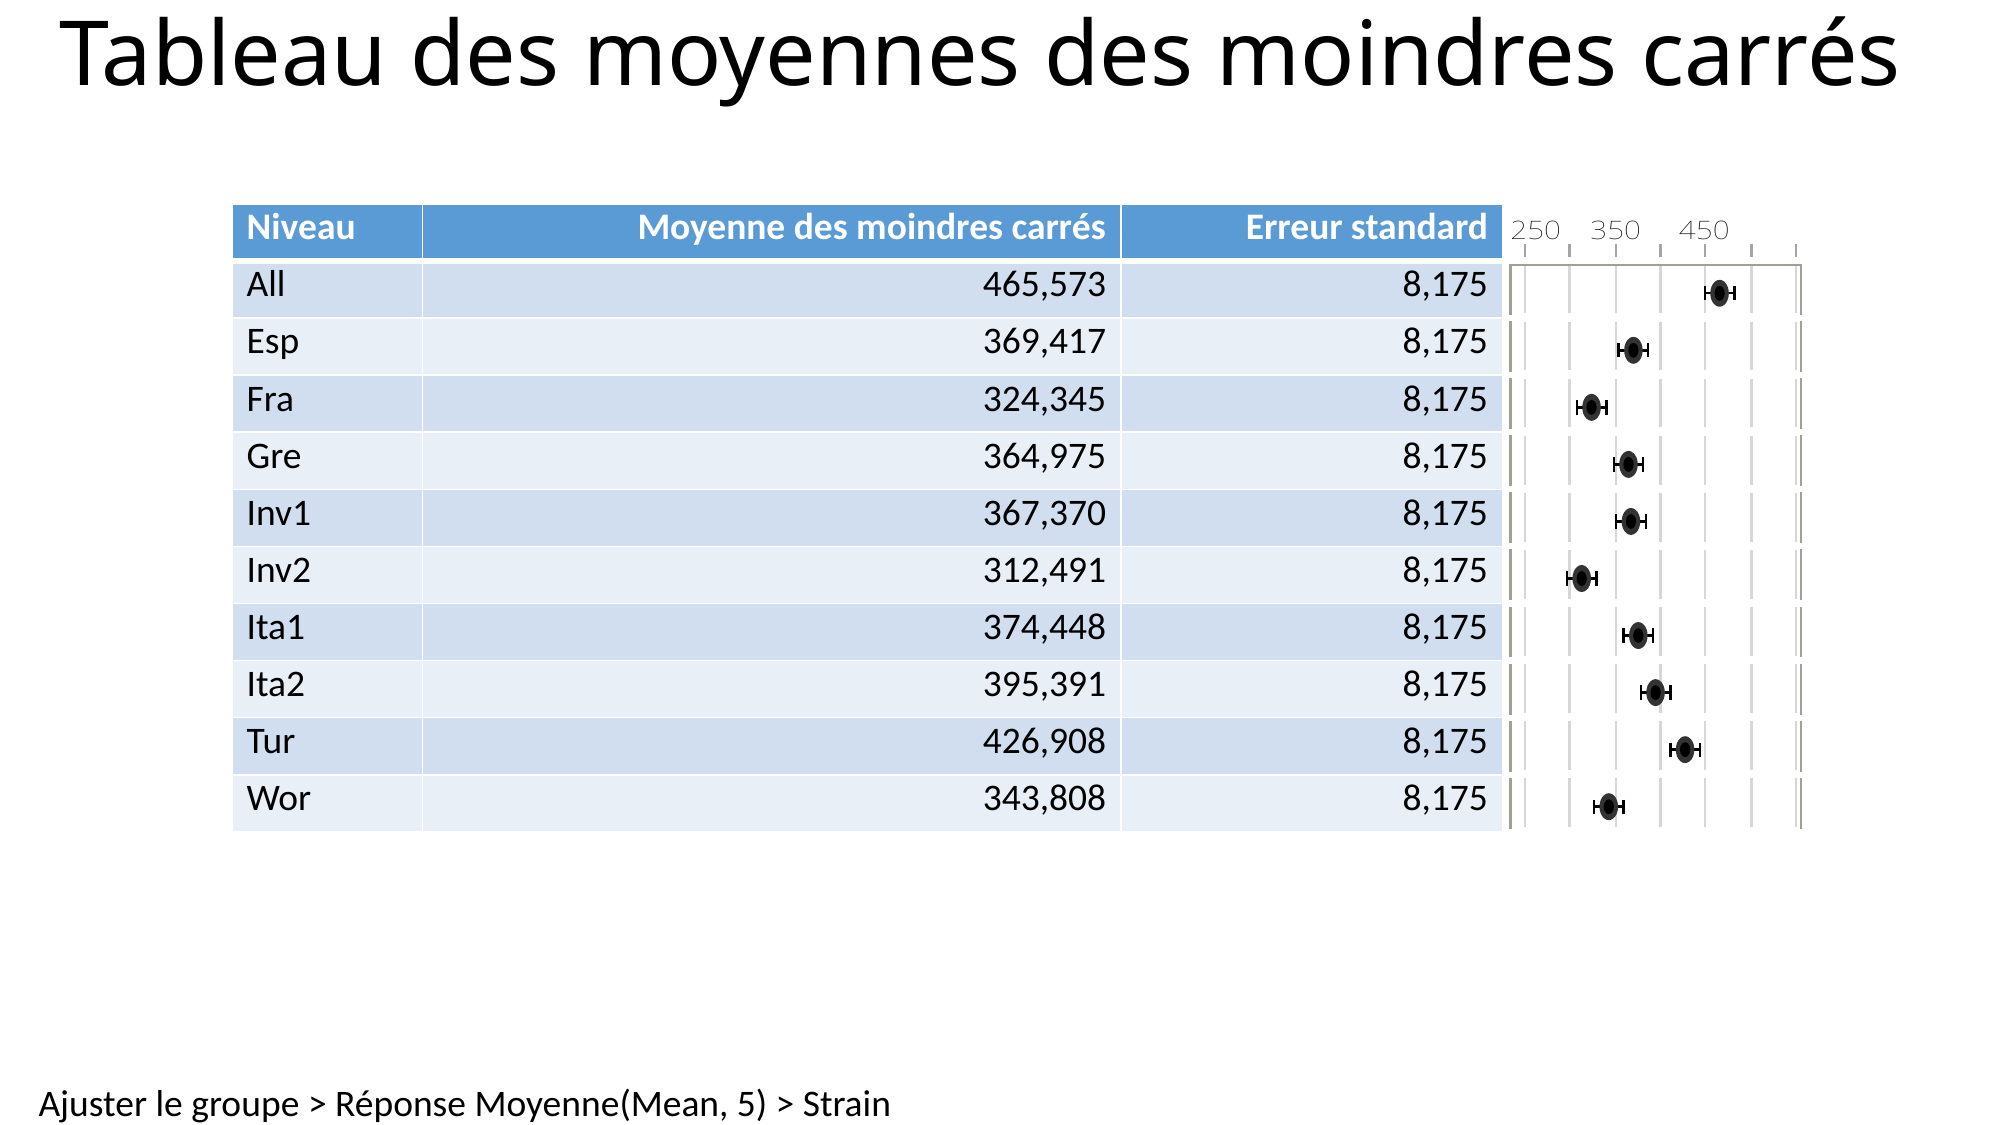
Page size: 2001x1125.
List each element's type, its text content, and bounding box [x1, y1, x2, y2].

table_cell [1504, 490, 1805, 546]
table_cell 8,175 [1122, 376, 1502, 431]
table_cell Gre [233, 433, 422, 489]
table_cell [1504, 661, 1805, 717]
title Tableau des moyennes des moindres carrés [0, 0, 1963, 113]
table_header Erreur standard [1122, 205, 1502, 258]
table_cell [1504, 433, 1805, 489]
table_cell [1504, 376, 1805, 431]
table_cell 8,175 [1122, 604, 1502, 660]
table_cell Fra [233, 376, 422, 431]
table_cell 324,345 [423, 376, 1120, 431]
table_cell 426,908 [423, 718, 1120, 774]
table_cell Ita2 [233, 661, 422, 717]
table_cell Inv2 [233, 547, 422, 603]
table_cell 8,175 [1122, 490, 1502, 546]
table_cell [1504, 718, 1805, 774]
table_cell 374,448 [423, 604, 1120, 660]
table_cell Tur [233, 718, 422, 774]
table_cell [1504, 547, 1805, 603]
table_cell 8,175 [1122, 547, 1502, 603]
table_cell Wor [233, 776, 422, 831]
table_cell Esp [233, 319, 422, 374]
table_cell 312,491 [423, 547, 1120, 603]
table_header Niveau [233, 205, 422, 258]
table_cell 8,175 [1122, 319, 1502, 374]
table_cell 465,573 [423, 264, 1120, 317]
text_box Ajuster le groupe > Réponse Moyenne(Mean, 5) > Strain [38, 1079, 893, 1125]
table_cell 8,175 [1122, 661, 1502, 717]
table_header Moyenne des moindres carrés [423, 205, 1120, 258]
table_cell 367,370 [423, 490, 1120, 546]
table_cell 8,175 [1122, 264, 1502, 317]
table_cell [1504, 776, 1805, 831]
table_cell [1504, 264, 1805, 317]
table_cell 8,175 [1122, 776, 1502, 831]
table_header [1504, 205, 1805, 258]
table_cell [1504, 604, 1805, 660]
table_cell All [233, 264, 422, 317]
table_cell 369,417 [423, 319, 1120, 374]
table_cell 343,808 [423, 776, 1120, 831]
table_cell [1504, 319, 1805, 374]
table_cell 364,975 [423, 433, 1120, 489]
table_cell 395,391 [423, 661, 1120, 717]
table_cell 8,175 [1122, 718, 1502, 774]
table_cell Ita1 [233, 604, 422, 660]
table_cell 8,175 [1122, 433, 1502, 489]
table_cell Inv1 [233, 490, 422, 546]
